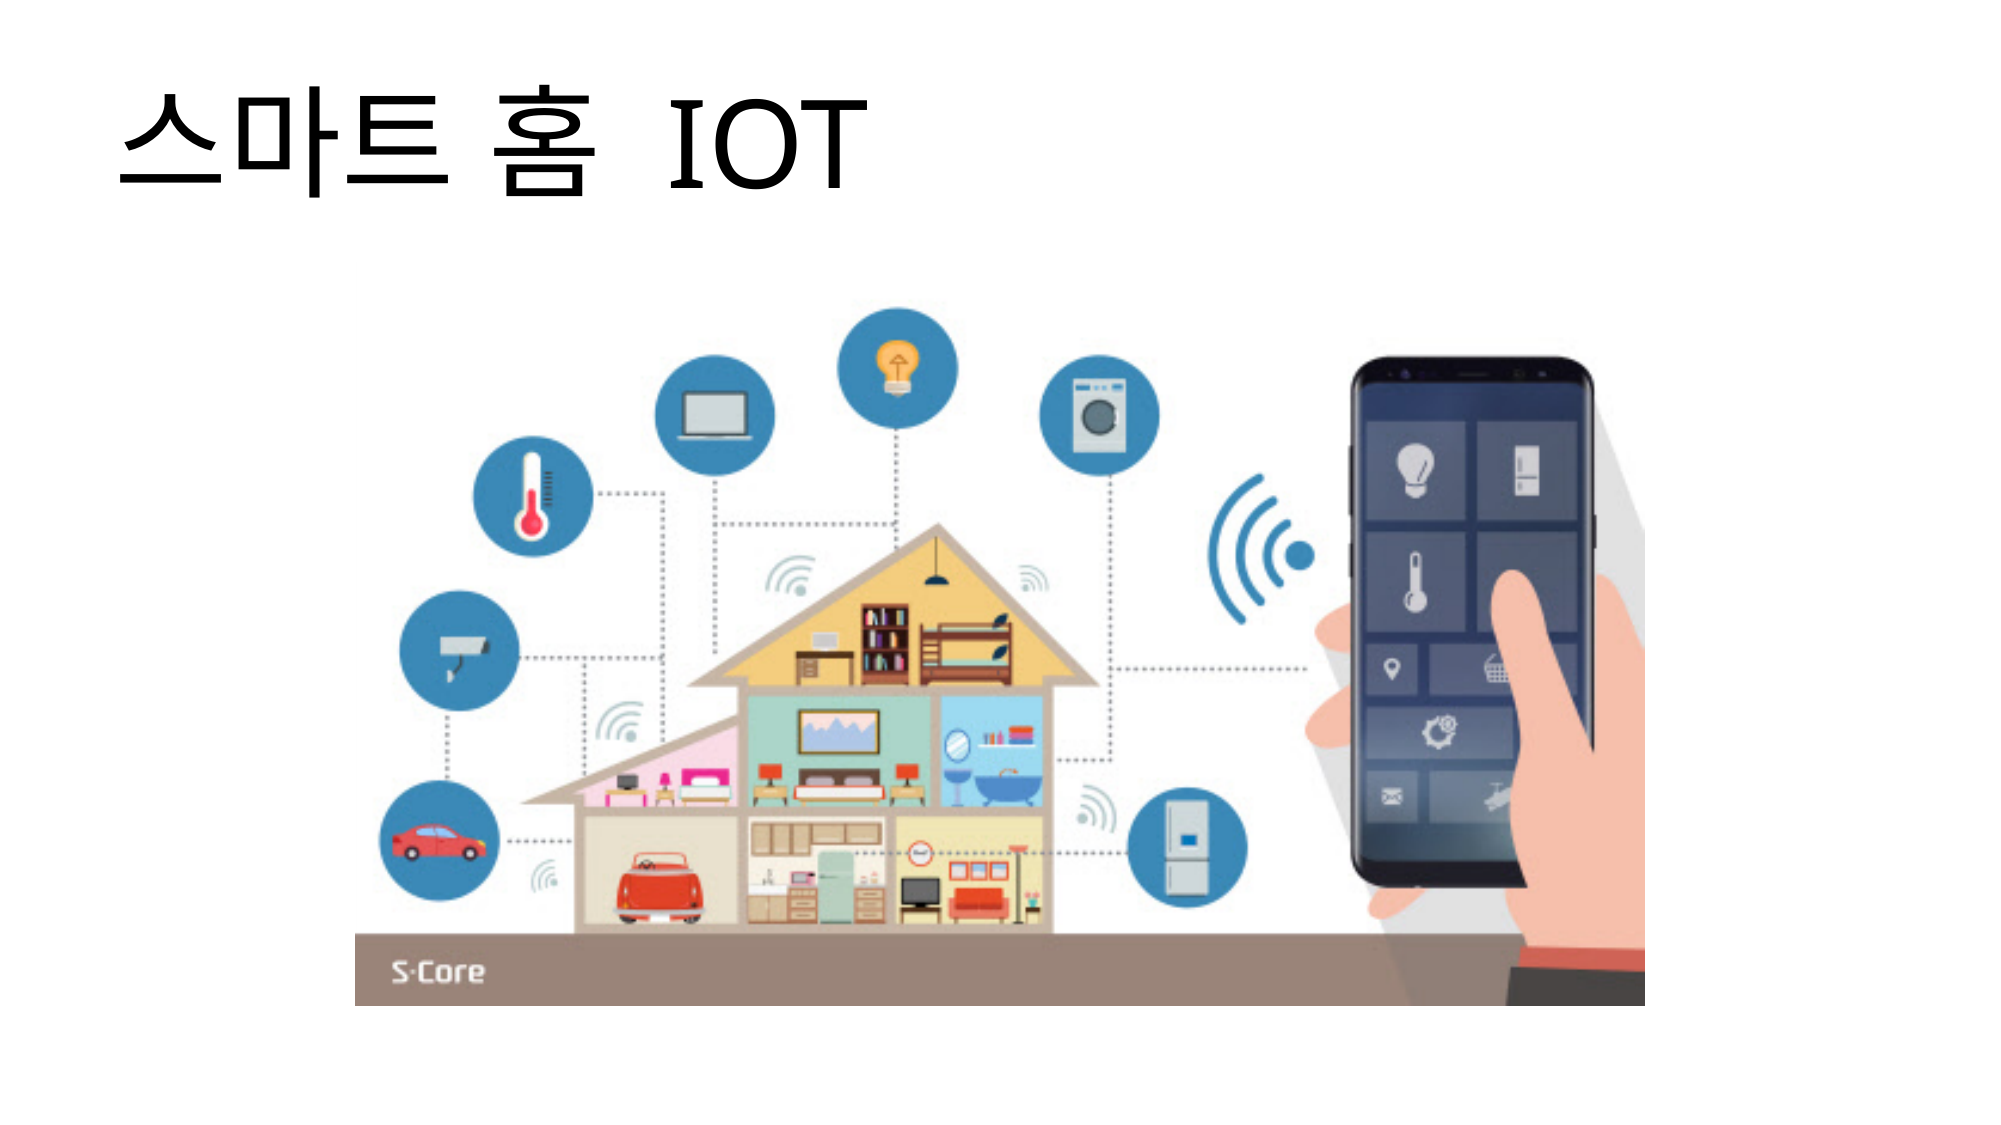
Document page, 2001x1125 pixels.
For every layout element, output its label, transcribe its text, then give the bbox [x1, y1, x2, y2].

title 스마트 홈 IOT [99, 45, 1901, 233]
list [355, 262, 1645, 1006]
